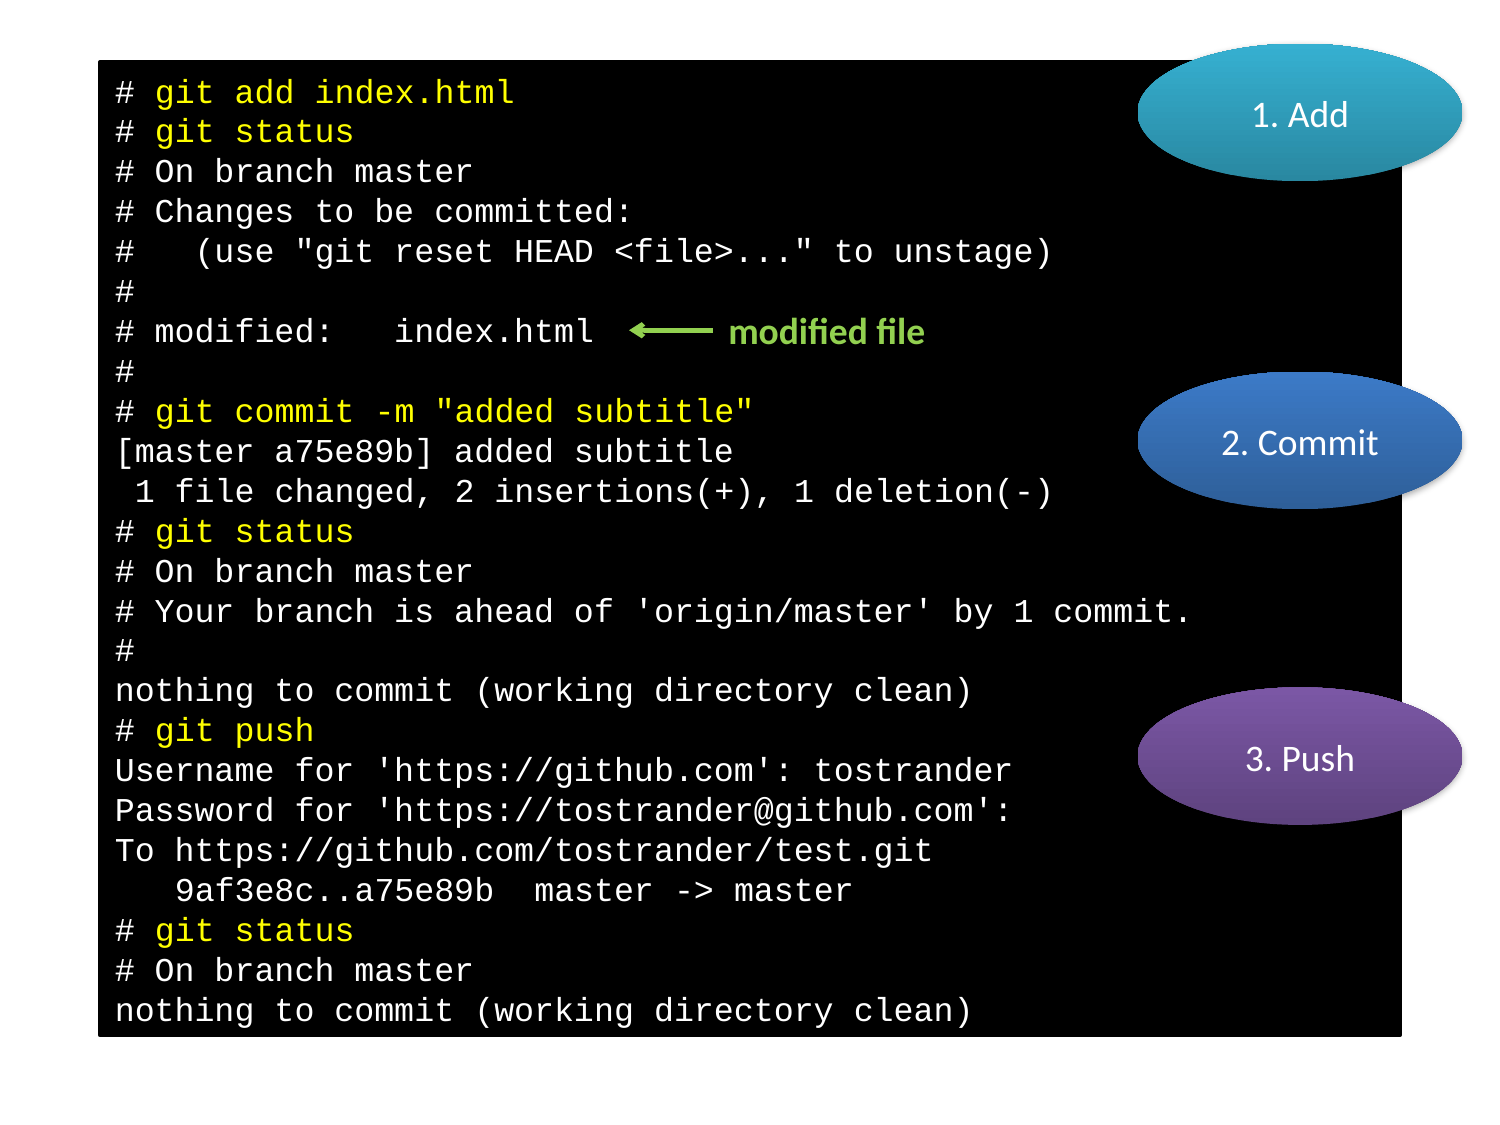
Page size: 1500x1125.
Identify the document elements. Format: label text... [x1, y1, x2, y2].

text_box # git add index.html # git status # On branch master # Changes to be committed: # (use "git reset HEAD <file>..." to unstage) # # modified: index.html # # git commit -m "added subtitle" [master a75e89b] added subtitle 1 file changed, 2 insertions(+), 1 deletion(-) # git status # On branch master # Your branch is ahead of 'origin/master' by 1 commit. # nothing to commit (working directory clean) # git push Username for 'https://github.com': tostrander Password for 'https://tostrander@github.com': To https://github.com/tostrander/test.git 9af3e8c..a75e89b master -> master # git status # On branch master nothing to commit (working directory clean) [98, 60, 1402, 1037]
text_box 3. Push [1137, 687, 1463, 825]
text_box 2. Commit [1137, 371, 1463, 510]
text_box modified file [713, 299, 941, 360]
text_box 1. Add [1137, 43, 1463, 182]
